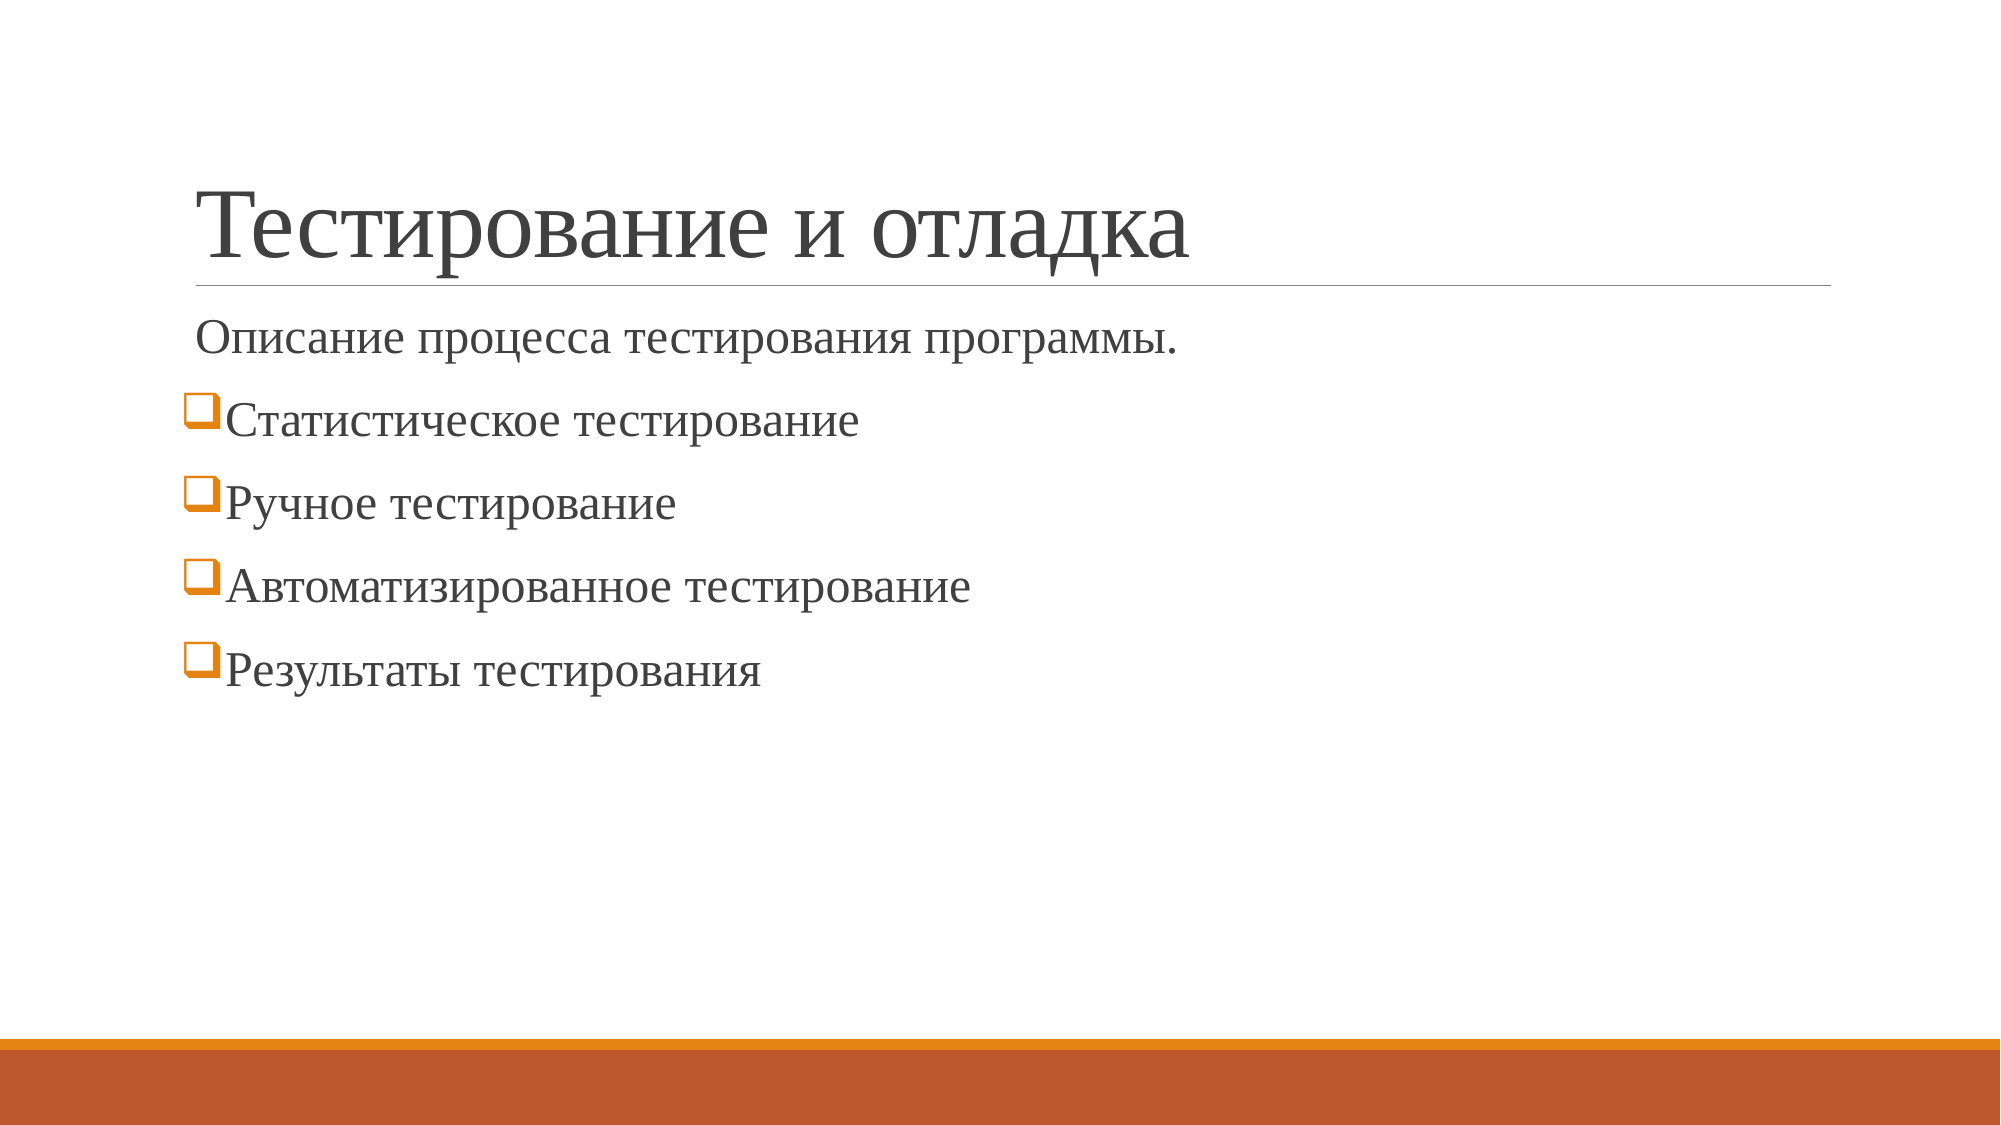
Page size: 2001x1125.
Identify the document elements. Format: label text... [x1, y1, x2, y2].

title Тестирование и отладка [180, 47, 1830, 285]
list Описание процесса тестирования программы. Статистическое тестирование Ручное тестирование Автоматизированное тестирование Результаты тестирования [180, 302, 1830, 963]
